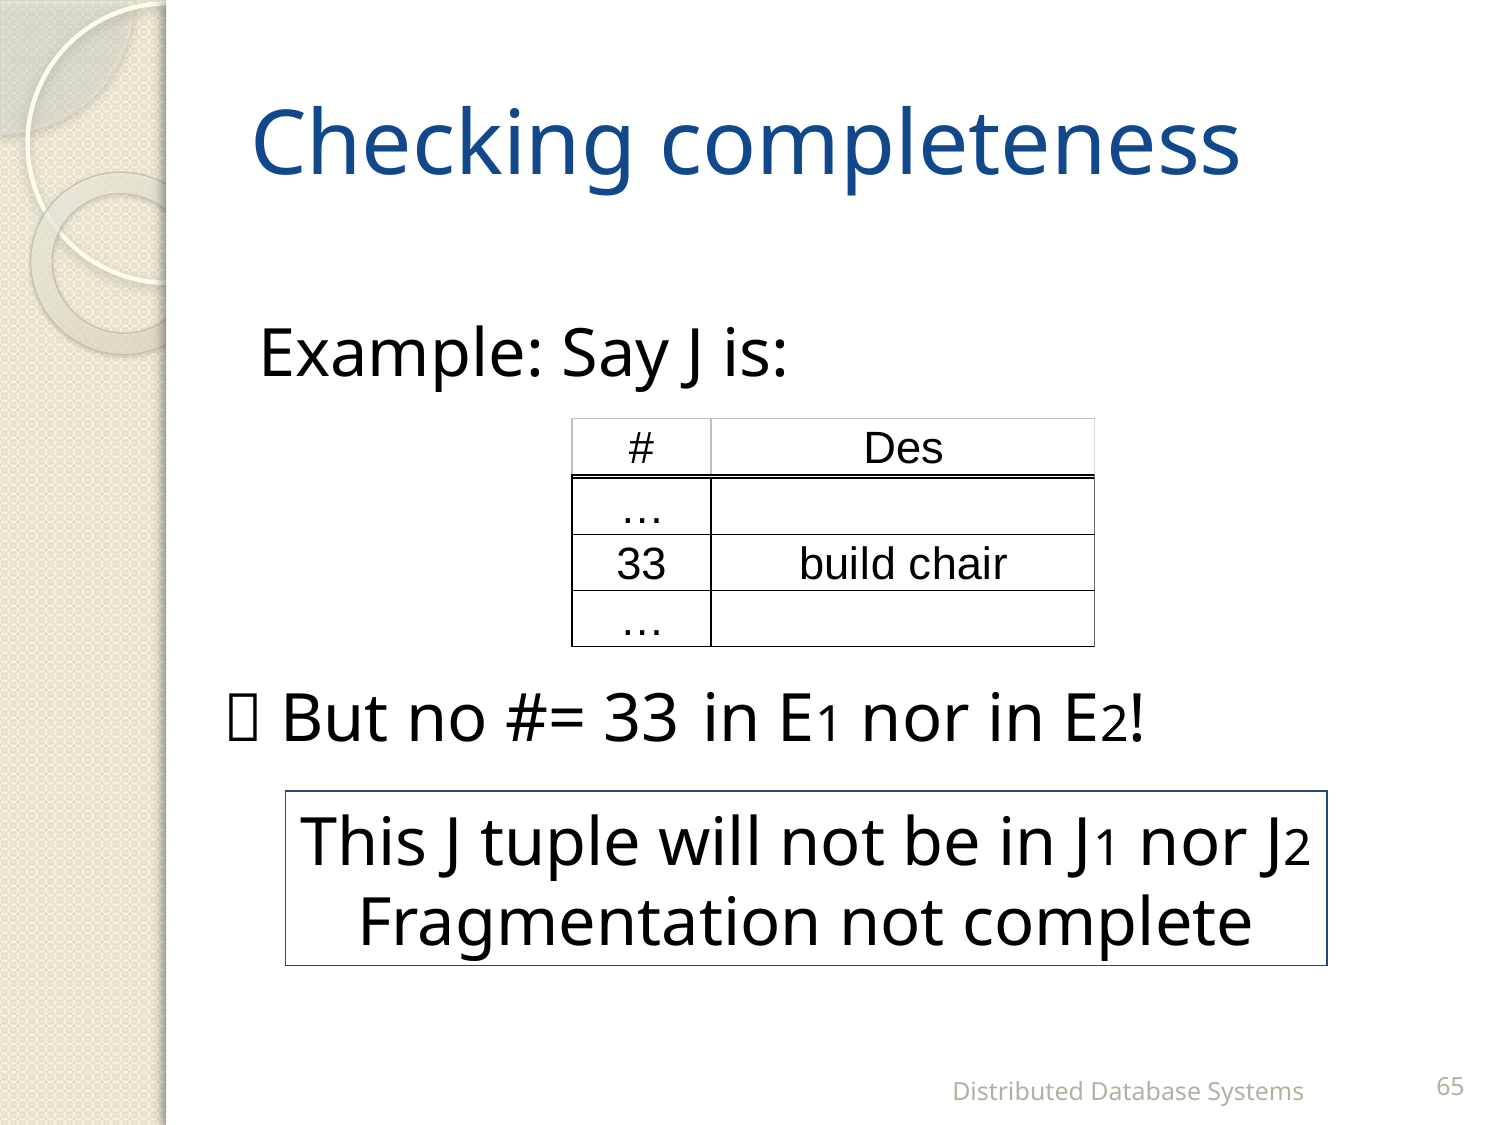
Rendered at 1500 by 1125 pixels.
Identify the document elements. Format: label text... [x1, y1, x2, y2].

title Checking completeness [235, 45, 1466, 233]
text_box This J tuple will not be in J1 nor J2 Fragmentation not complete [285, 791, 1328, 966]
text_box  But no #= 33 in E1 nor in E2! [194, 651, 1470, 778]
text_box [570, 417, 1097, 648]
text_box Example: Say J is: [243, 302, 805, 398]
footer Distributed Database Systems [937, 1034, 1413, 1113]
slide_number 65 [1413, 1034, 1488, 1113]
